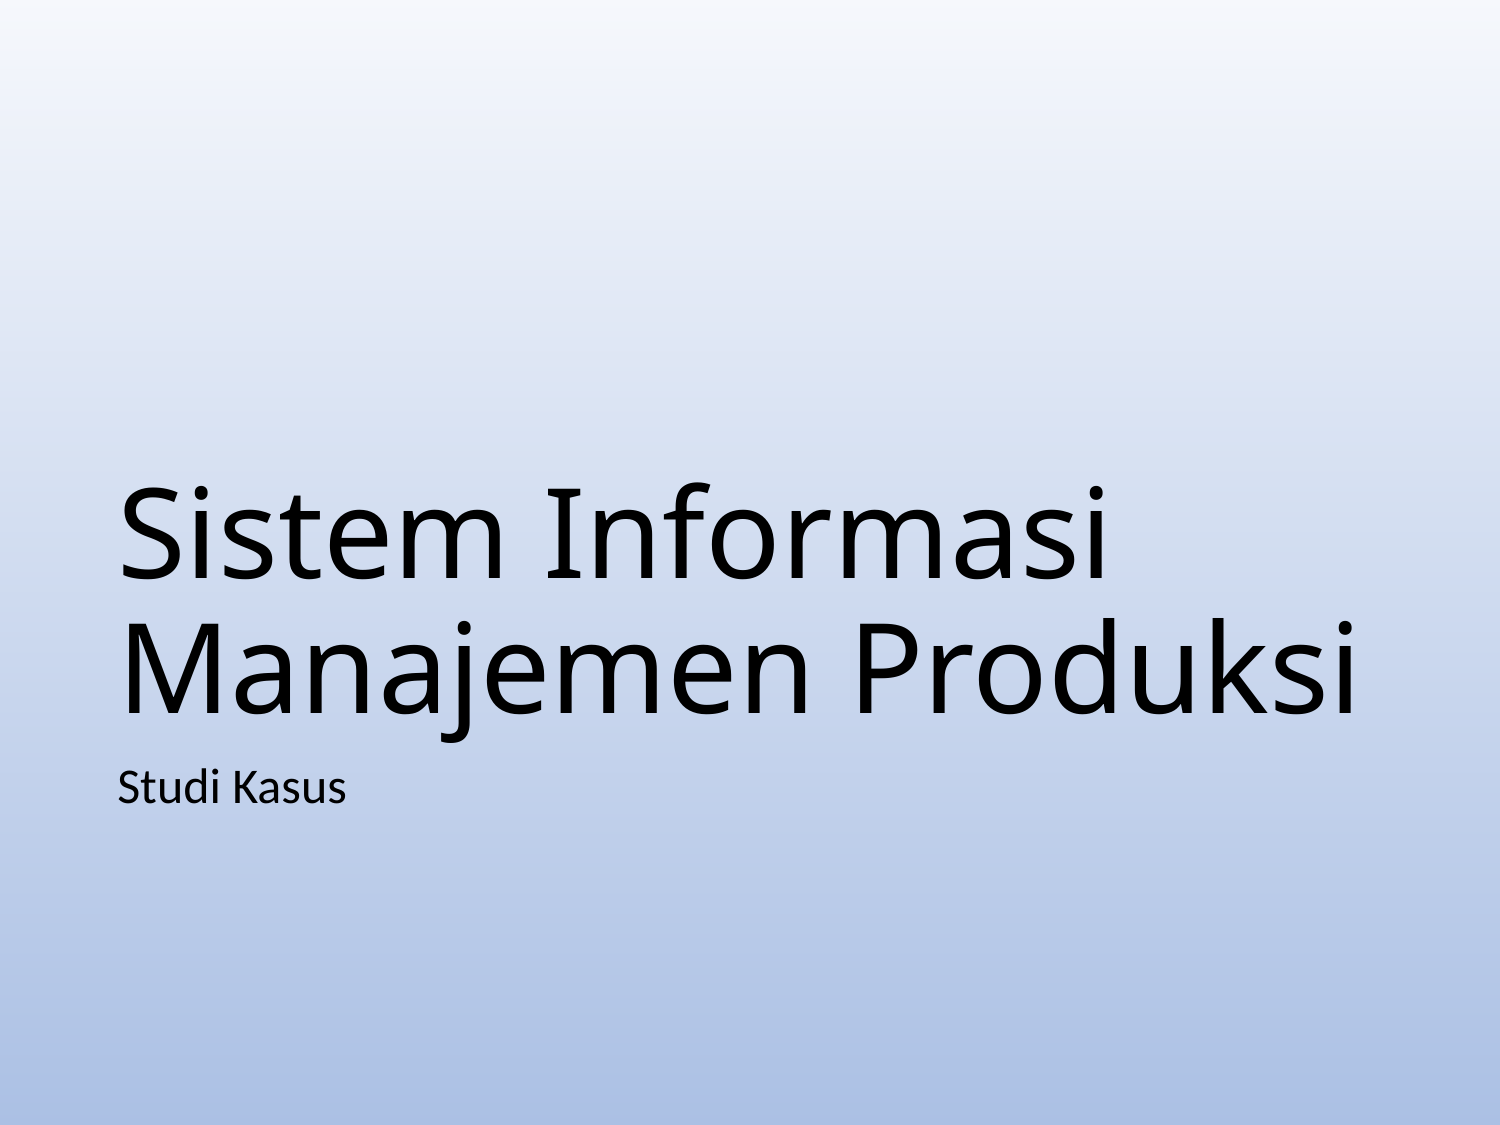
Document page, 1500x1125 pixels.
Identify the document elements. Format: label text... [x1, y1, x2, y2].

list Studi Kasus [102, 752, 1397, 999]
title Sistem Informasi Manajemen Produksi [102, 280, 1397, 749]
